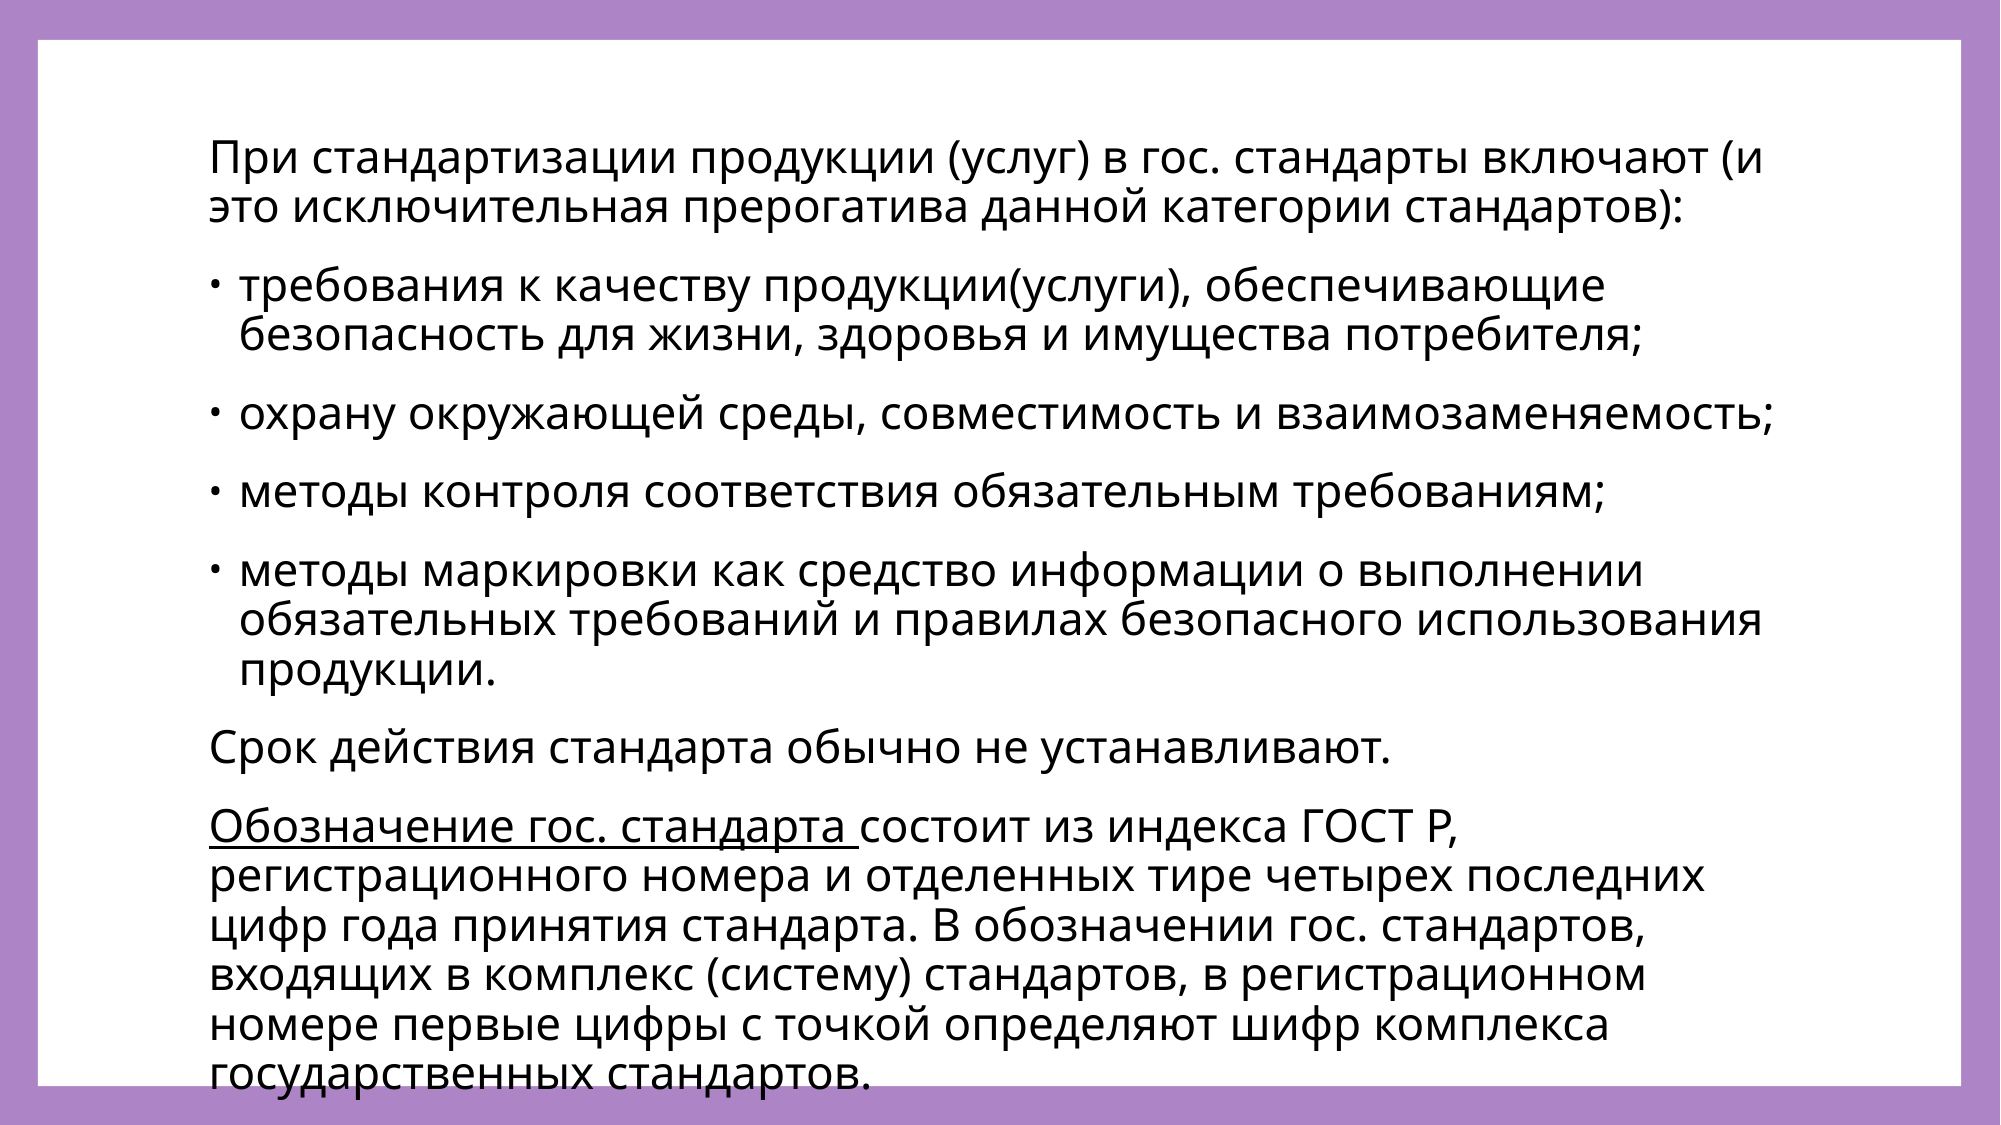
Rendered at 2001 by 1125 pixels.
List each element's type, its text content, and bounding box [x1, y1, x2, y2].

list При стандартизации продукции (услуг) в гос. стандарты включают (и это исключительная прерогатива данной категории стандартов): требования к качеству продукции(услуги), обеспечивающие безопасность для жизни, здоровья и имущества потребителя; охрану окружающей среды, совместимость и взаимозаменяемость; методы контроля соответствия обязательным требованиям; методы маркировки как средство информации о выполнении обязательных требований и правилах безопасного использования продукции. Срок действия стандарта обычно не устанавливают. Обозначение гос. стандарта состоит из индекса ГОСТ Р, регистрационного номера и отделенных тире четырех последних цифр года принятия стандарта. В обозначении гос. стандартов, входящих в комплекс (систему) стандартов, в регистрационном номере первые цифры с точкой определяют шифр комплекса государственных стандартов. [186, 126, 1806, 1033]
